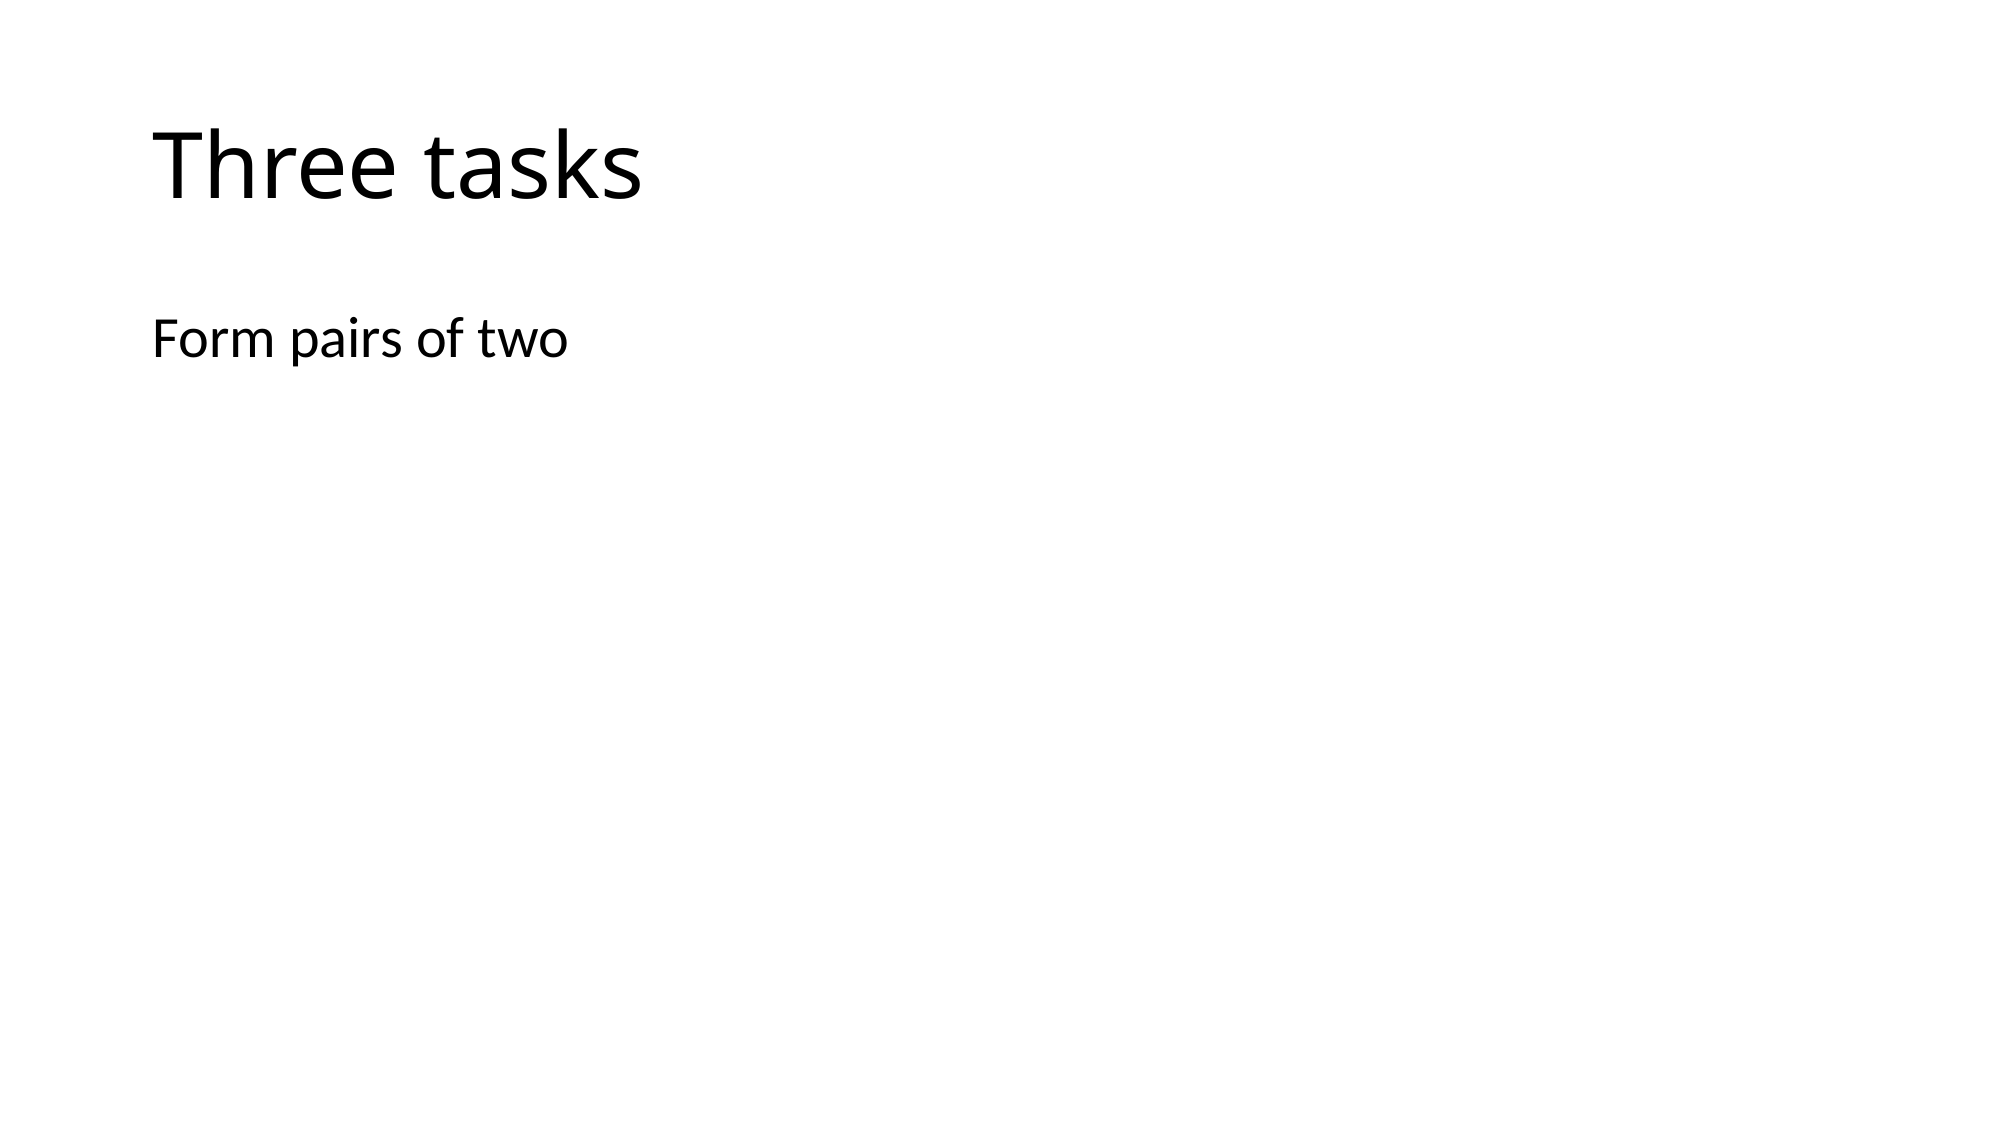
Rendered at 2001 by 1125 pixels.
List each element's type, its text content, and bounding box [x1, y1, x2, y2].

list Form pairs of two [137, 299, 1863, 1014]
title Three tasks [137, 59, 1863, 278]
